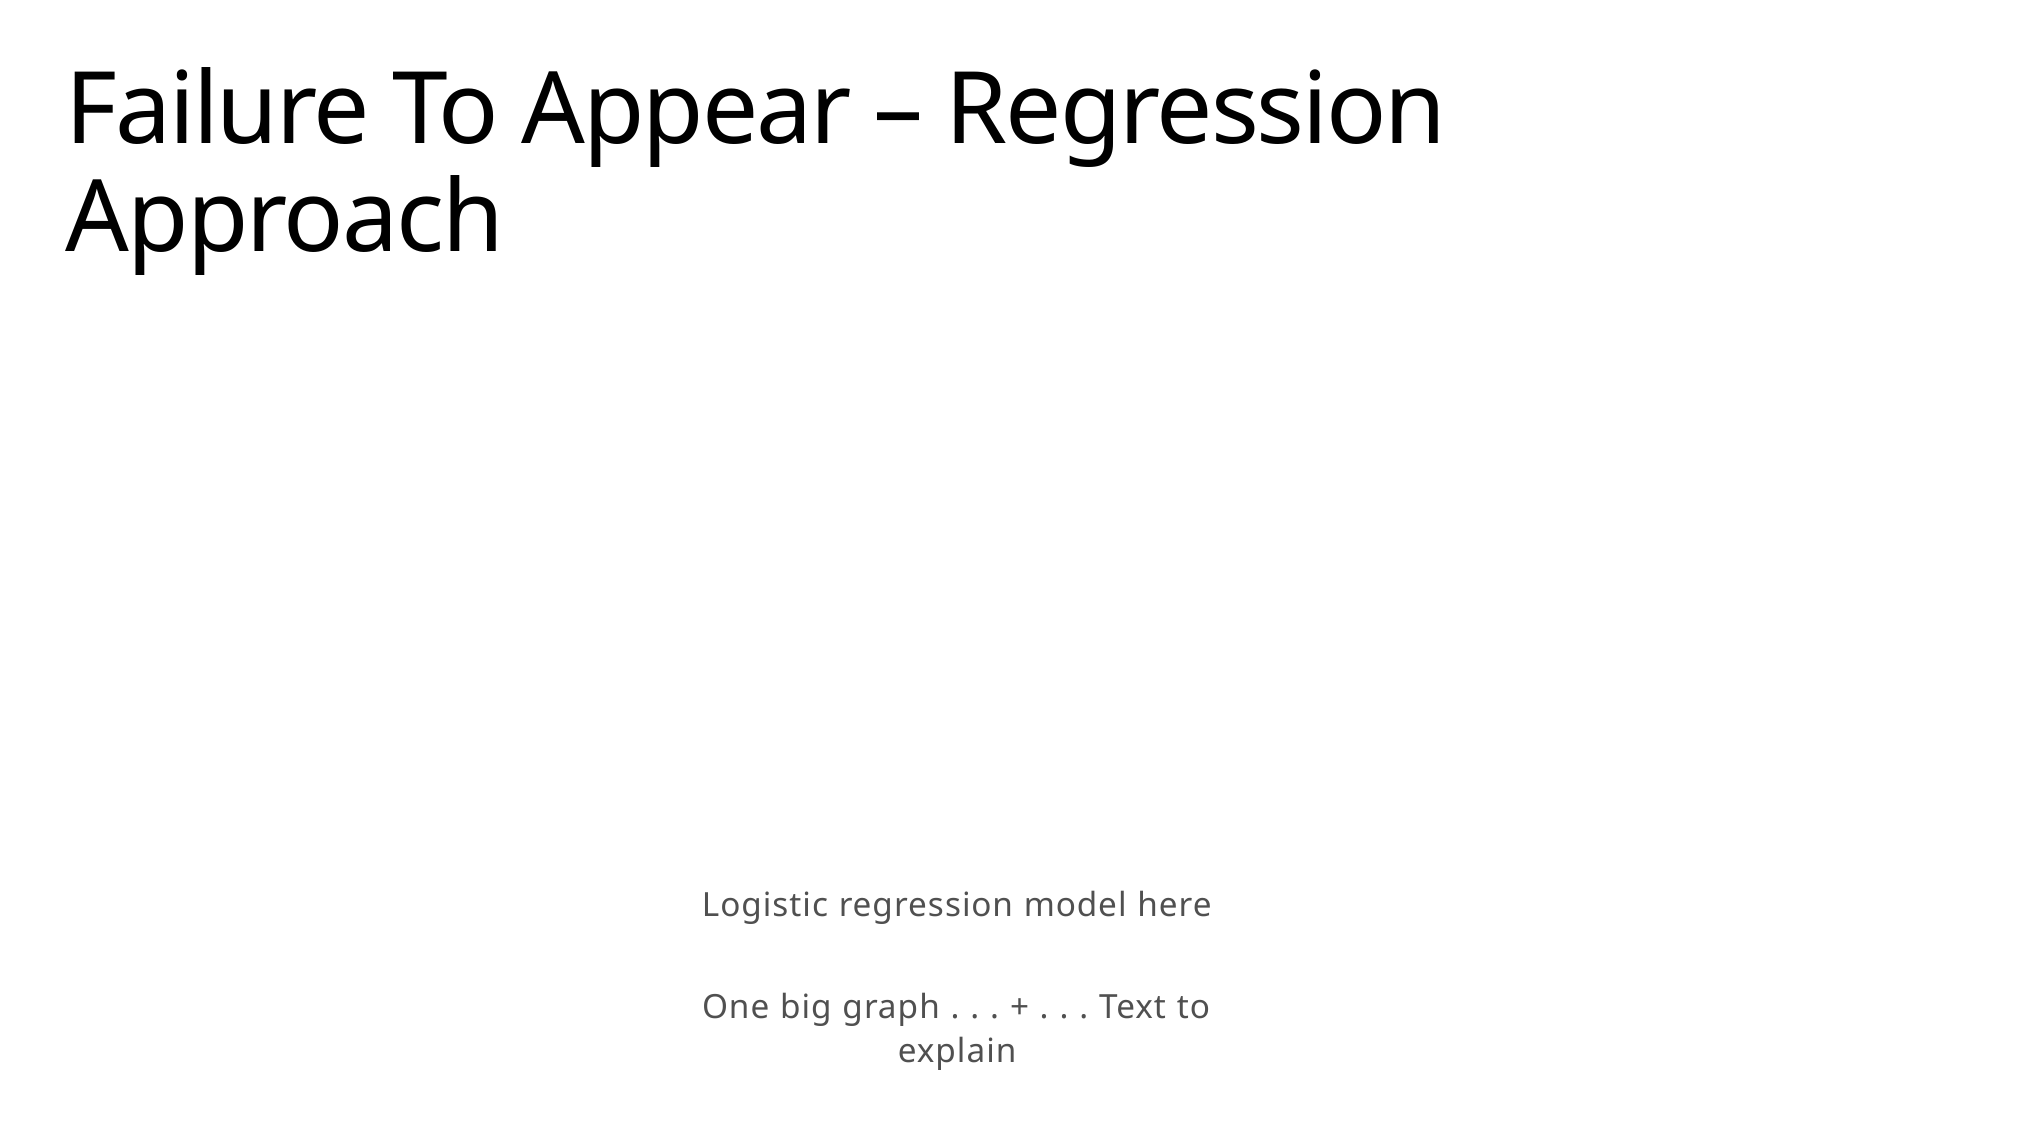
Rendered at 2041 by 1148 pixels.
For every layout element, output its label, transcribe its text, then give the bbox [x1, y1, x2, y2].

list Failure To Appear – Regression Approach [65, 57, 1877, 186]
text_box One big graph . . . + . . . Text to explain [619, 966, 1272, 1041]
text_box Logistic regression model here [665, 864, 1226, 938]
